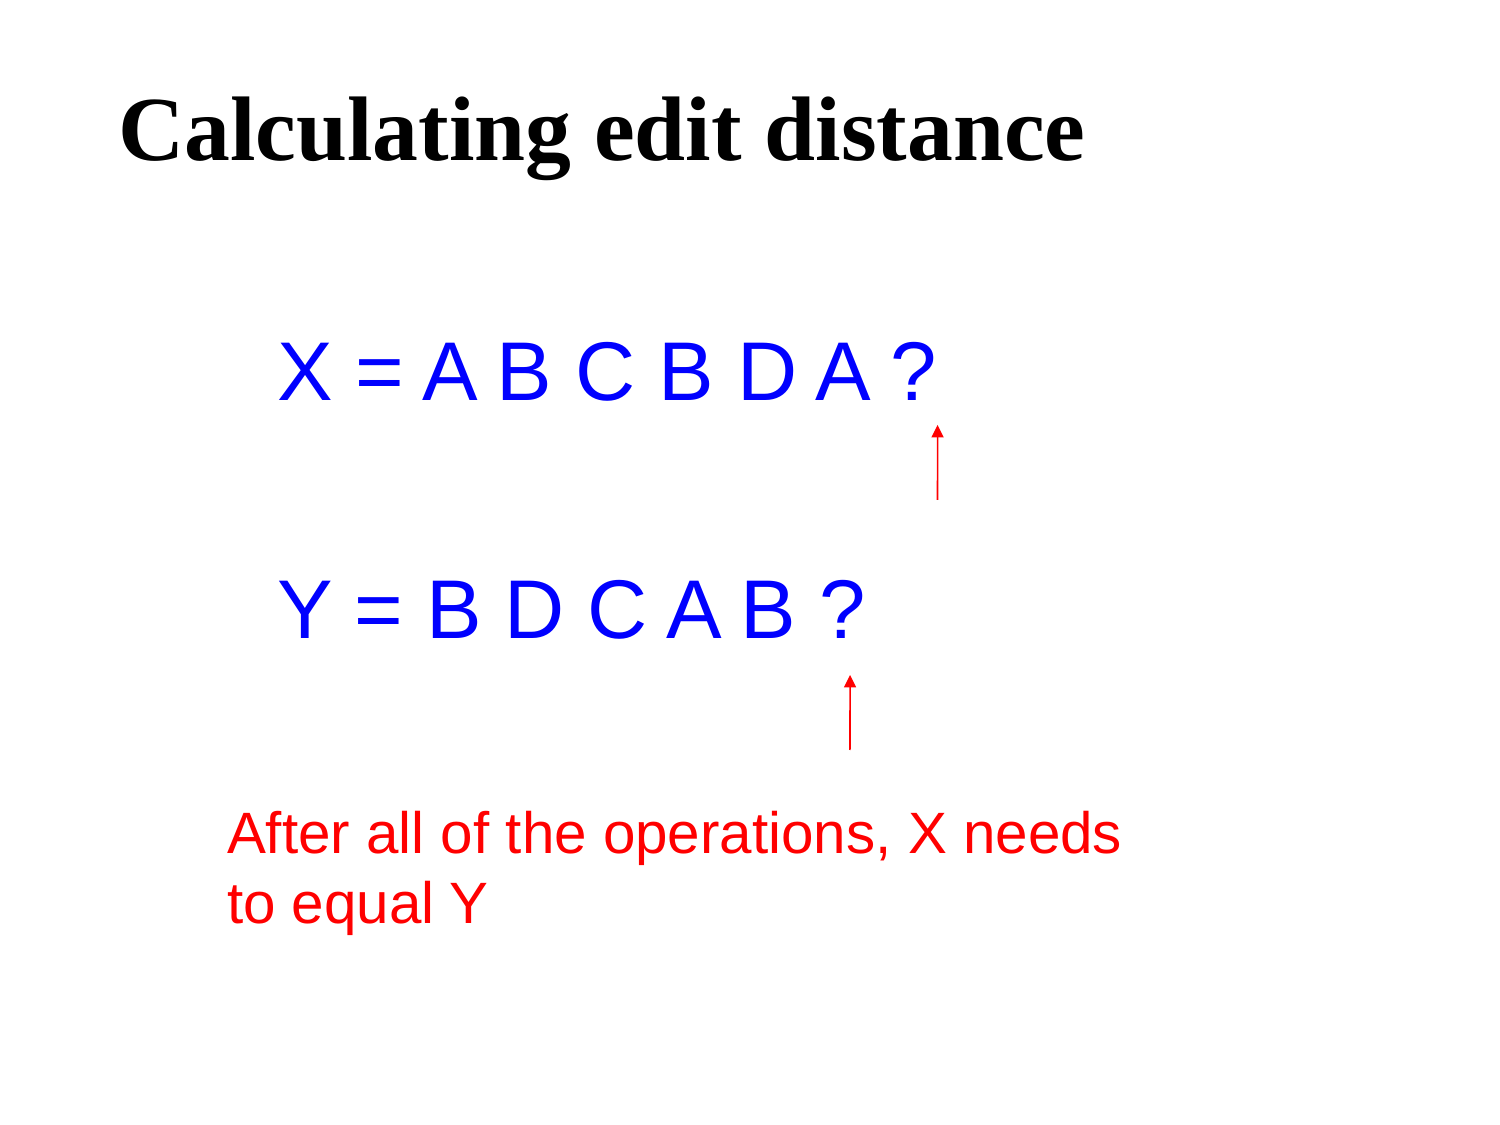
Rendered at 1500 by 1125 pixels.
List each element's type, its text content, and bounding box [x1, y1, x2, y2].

title Calculating edit distance [103, 22, 1397, 240]
text_box [843, 675, 857, 751]
text_box Y = B D C A B ? [262, 547, 1038, 663]
text_box [931, 424, 944, 500]
text_box X = A B C B D A ? [262, 309, 988, 425]
text_box After all of the operations, X needs to equal Y [212, 787, 1188, 943]
